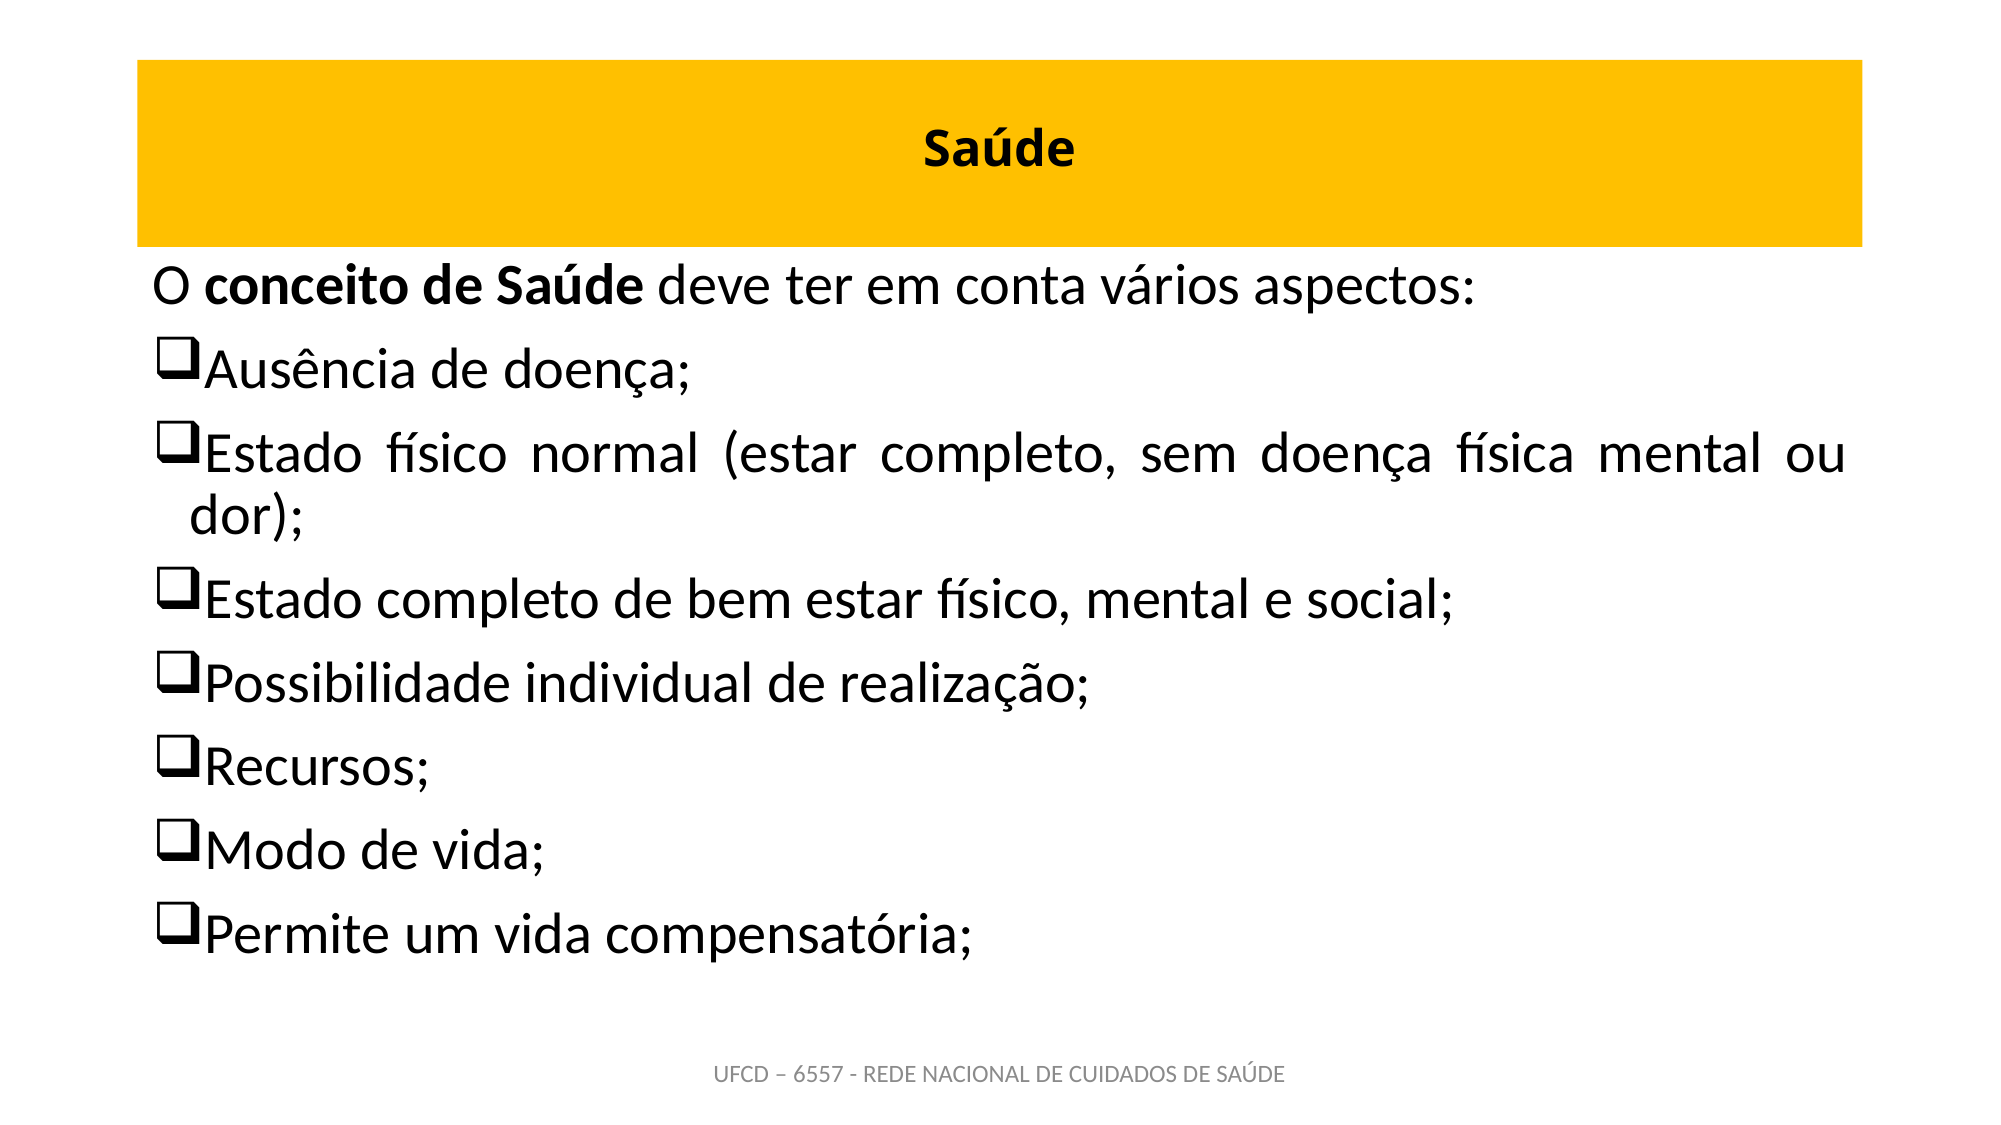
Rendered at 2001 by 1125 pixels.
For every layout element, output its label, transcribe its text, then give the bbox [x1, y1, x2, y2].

title Saúde [137, 59, 1863, 246]
footer UFCD – 6557 - REDE NACIONAL DE CUIDADOS DE SAÚDE [662, 1042, 1338, 1103]
list O conceito de Saúde deve ter em conta vários aspectos: Ausência de doença; Estado físico normal (estar completo, sem doença física mental ou dor); Estado completo de bem estar físico, mental e social; Possibilidade individual de realização; Recursos; Modo de vida; Permite um vida compensatória; [137, 246, 1863, 1014]
